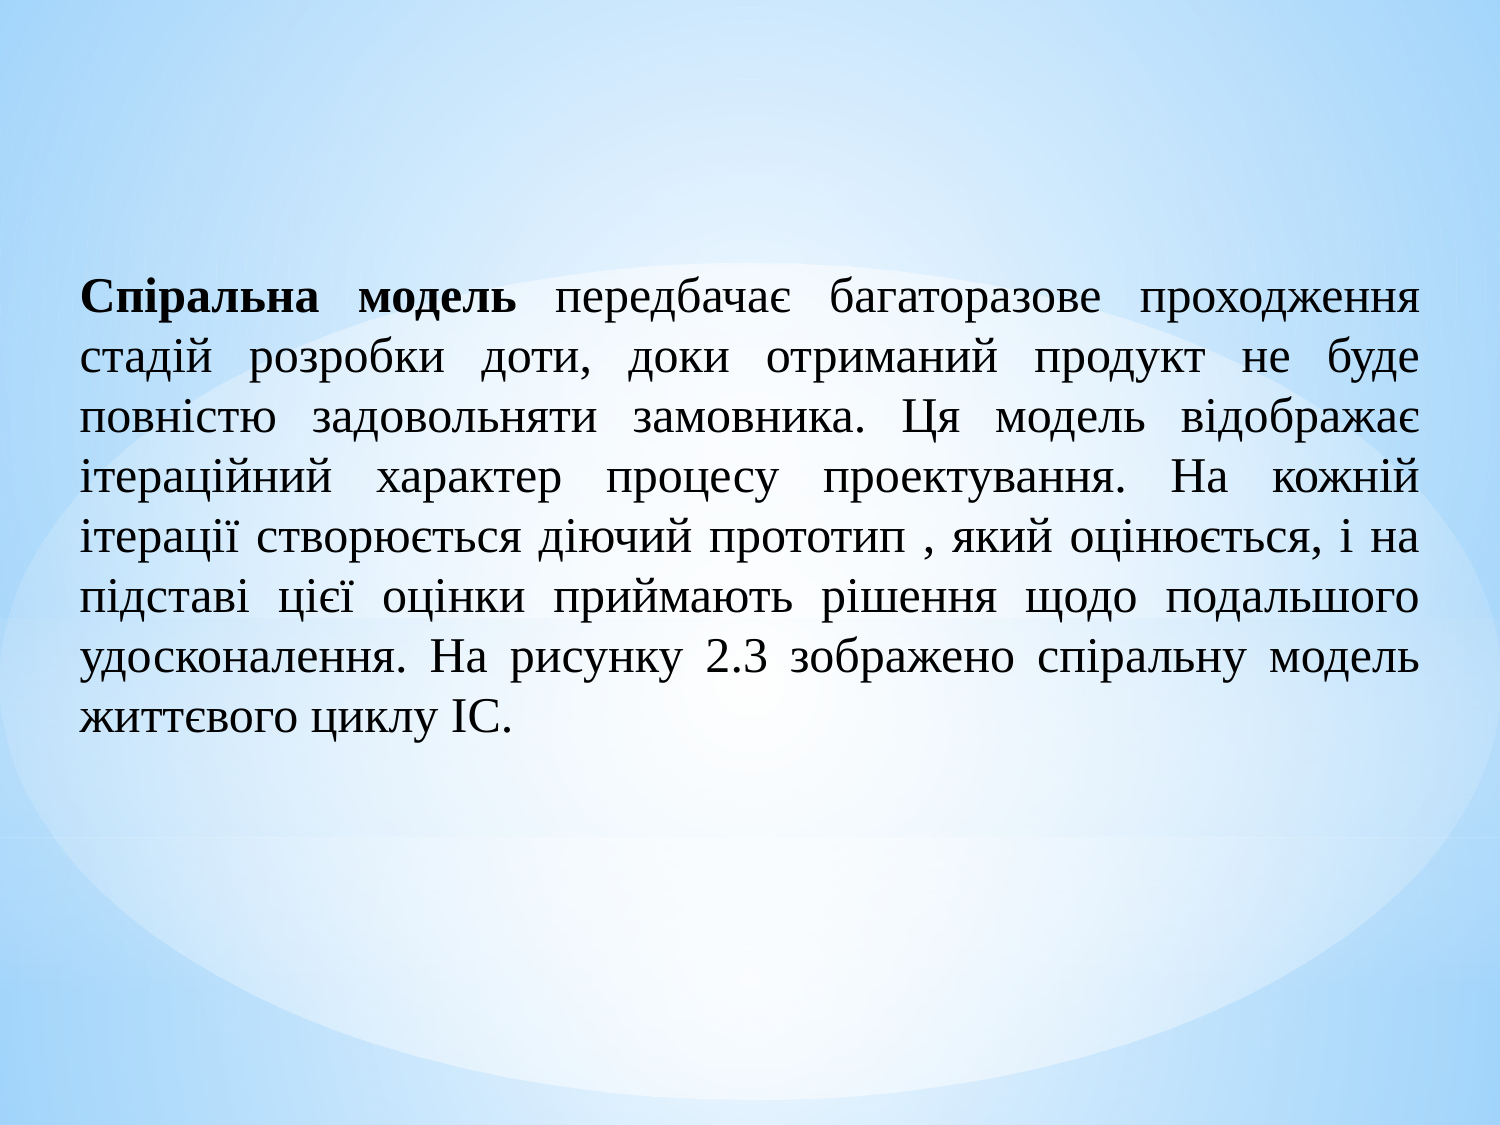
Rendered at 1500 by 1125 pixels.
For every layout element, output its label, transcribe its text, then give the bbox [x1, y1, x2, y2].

text_box Спіральна модель передбачає багаторазове проходження стадій розробки доти, доки отриманий продукт не буде повністю задовольняти замовника. Ця модель відображає ітераційний характер процесу проектування. На кожній ітерації створюється діючий прототип , який оцінюється, і на підставі цієї оцінки приймають рішення щодо подальшого удосконалення. На рисунку 2.3 зображено спіральну модель життєвого циклу ІС. [64, 255, 1436, 751]
